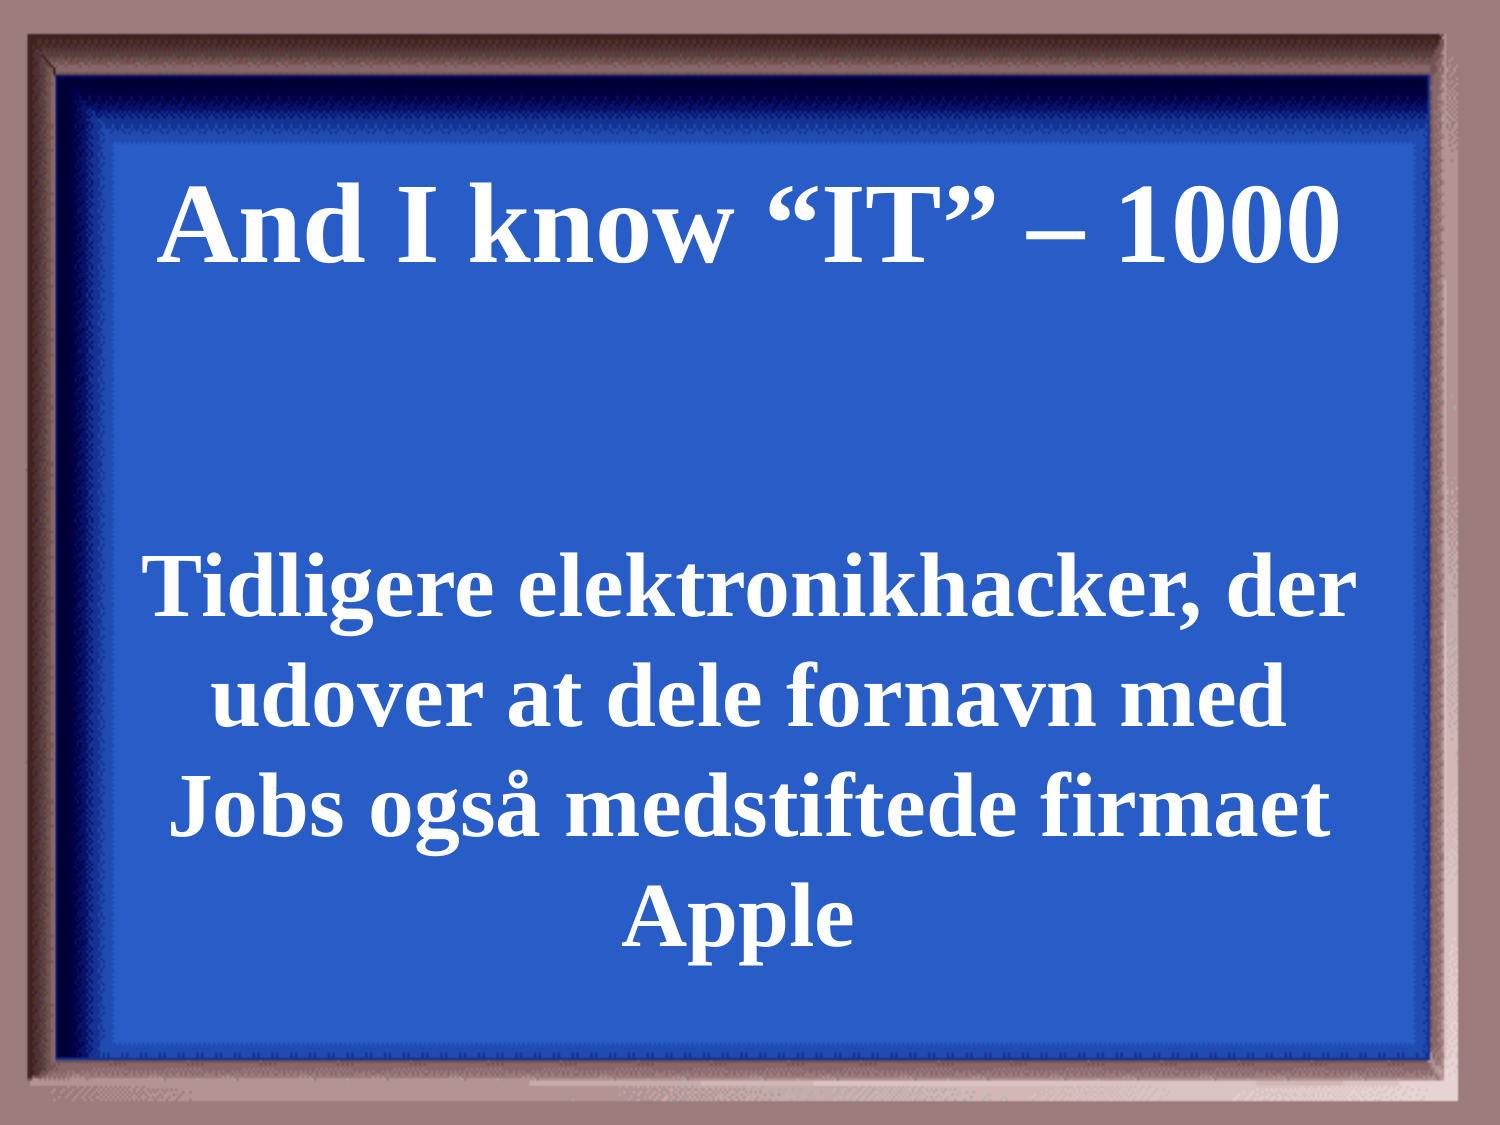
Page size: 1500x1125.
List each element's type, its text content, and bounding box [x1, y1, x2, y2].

text_box And I know “IT” – 1000 Tidligere elektronikhacker, der udover at dele fornavn med Jobs også medstiftede firmaet Apple [112, 462, 1388, 650]
picture [0, 0, 1500, 1125]
